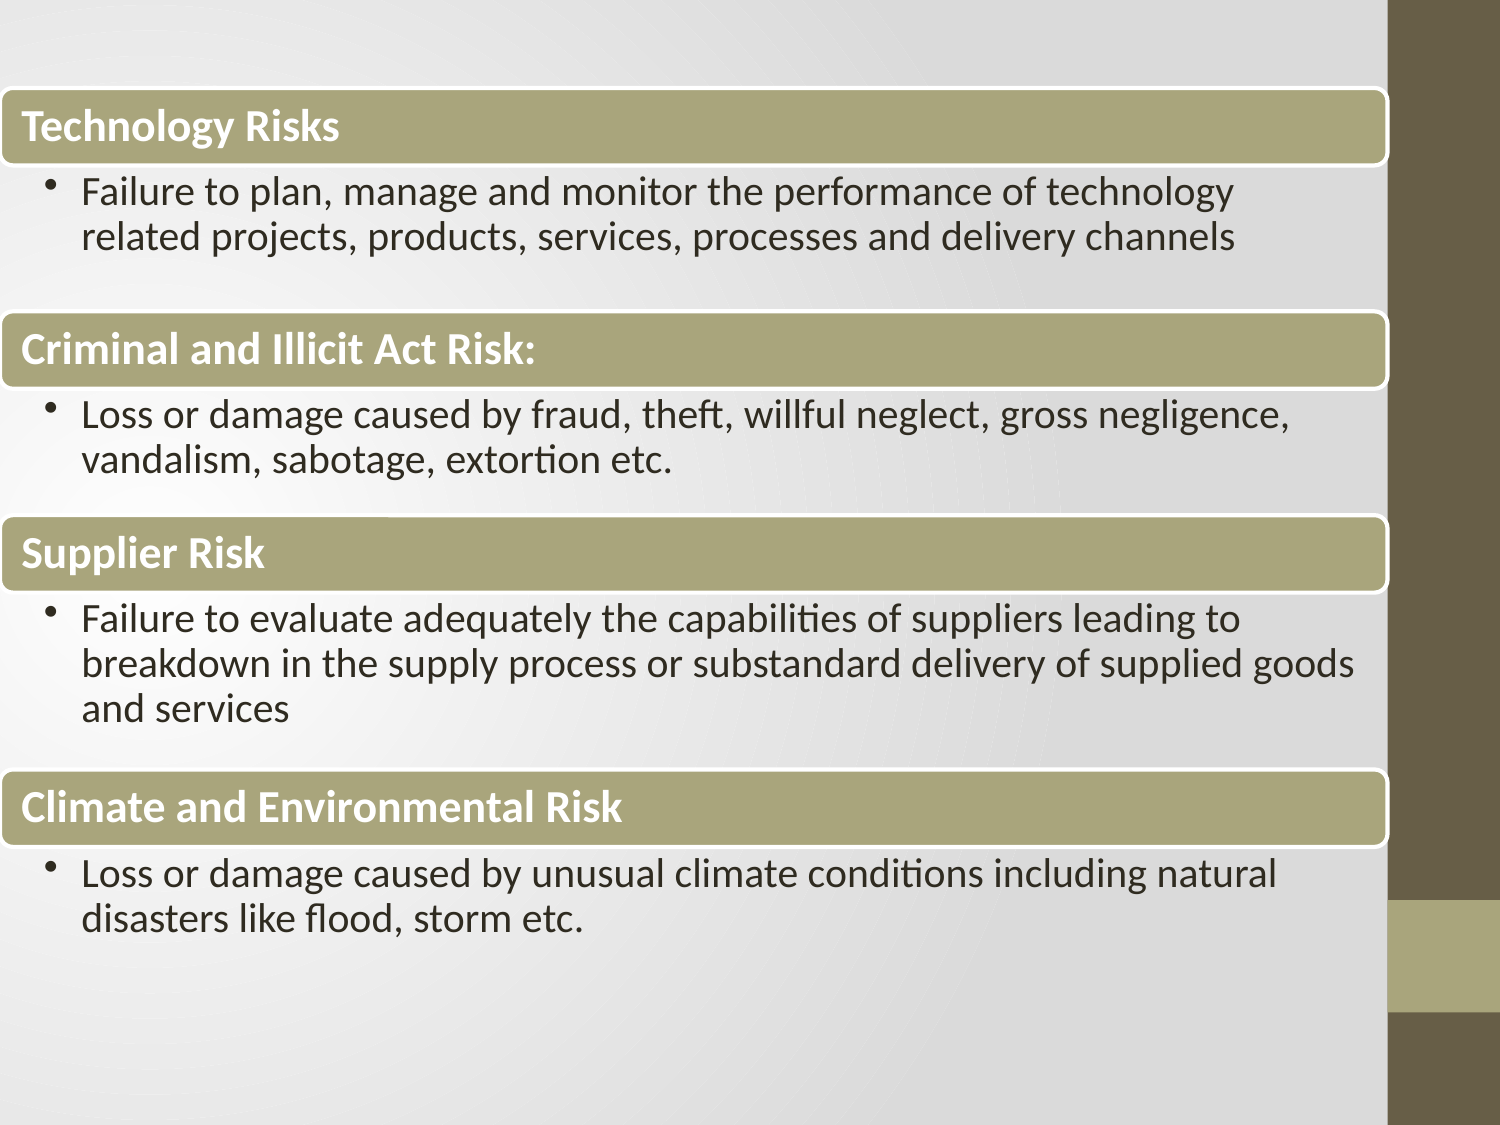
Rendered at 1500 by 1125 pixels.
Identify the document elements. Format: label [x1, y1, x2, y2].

text_box [0, 86, 1388, 988]
